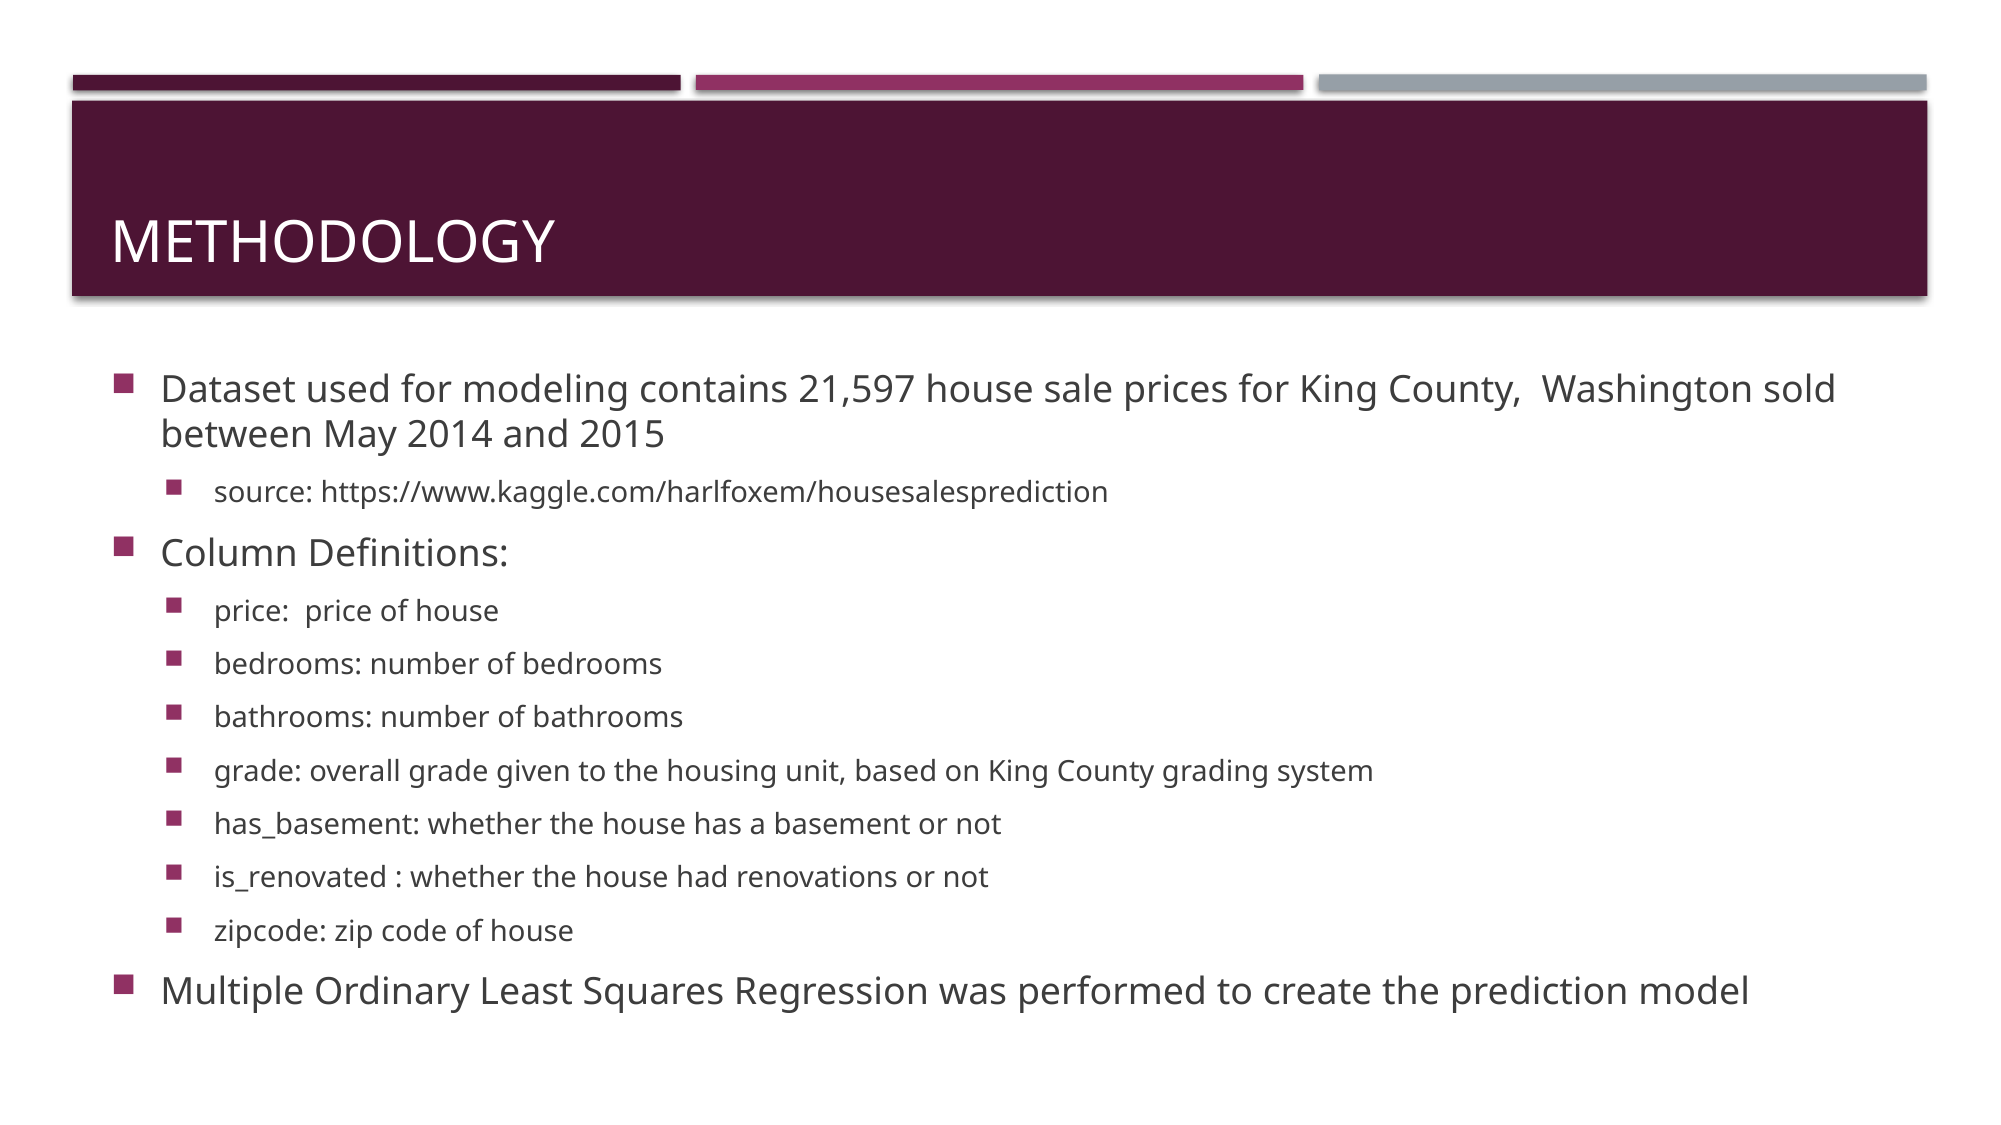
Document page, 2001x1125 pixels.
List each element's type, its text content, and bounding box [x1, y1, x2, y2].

list Dataset used for modeling contains 21,597 house sale prices for King County, Washington sold between May 2014 and 2015 source: https://www.kaggle.com/harlfoxem/housesalesprediction Column Definitions: price: price of house bedrooms: number of bedrooms bathrooms: number of bathrooms grade: overall grade given to the housing unit, based on King County grading system has_basement: whether the house has a basement or not is_renovated : whether the house had renovations or not zipcode: zip code of house Multiple Ordinary Least Squares Regression was performed to create the prediction model [95, 357, 1905, 962]
title Methodology [95, 115, 1905, 282]
